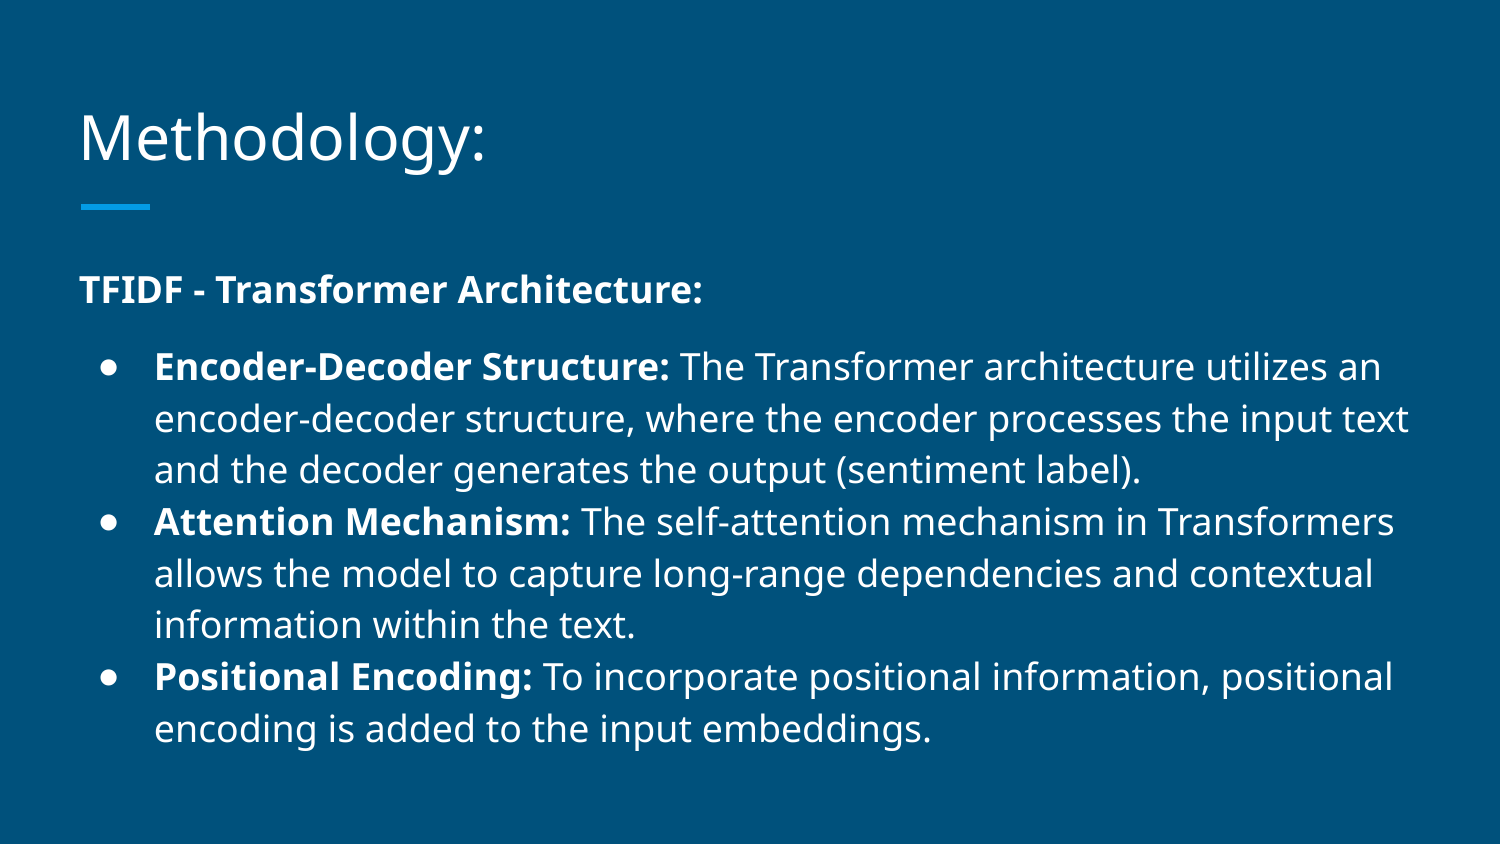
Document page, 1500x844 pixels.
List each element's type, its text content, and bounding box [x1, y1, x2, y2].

title Methodology: [63, 75, 1437, 188]
list TFIDF - Transformer Architecture: Encoder-Decoder Structure: The Transformer architecture utilizes an encoder-decoder structure, where the encoder processes the input text and the decoder generates the output (sentiment label). Attention Mechanism: The self-attention mechanism in Transformers allows the model to capture long-range dependencies and contextual information within the text. Positional Encoding: To incorporate positional information, positional encoding is added to the input embeddings. [63, 244, 1437, 750]
